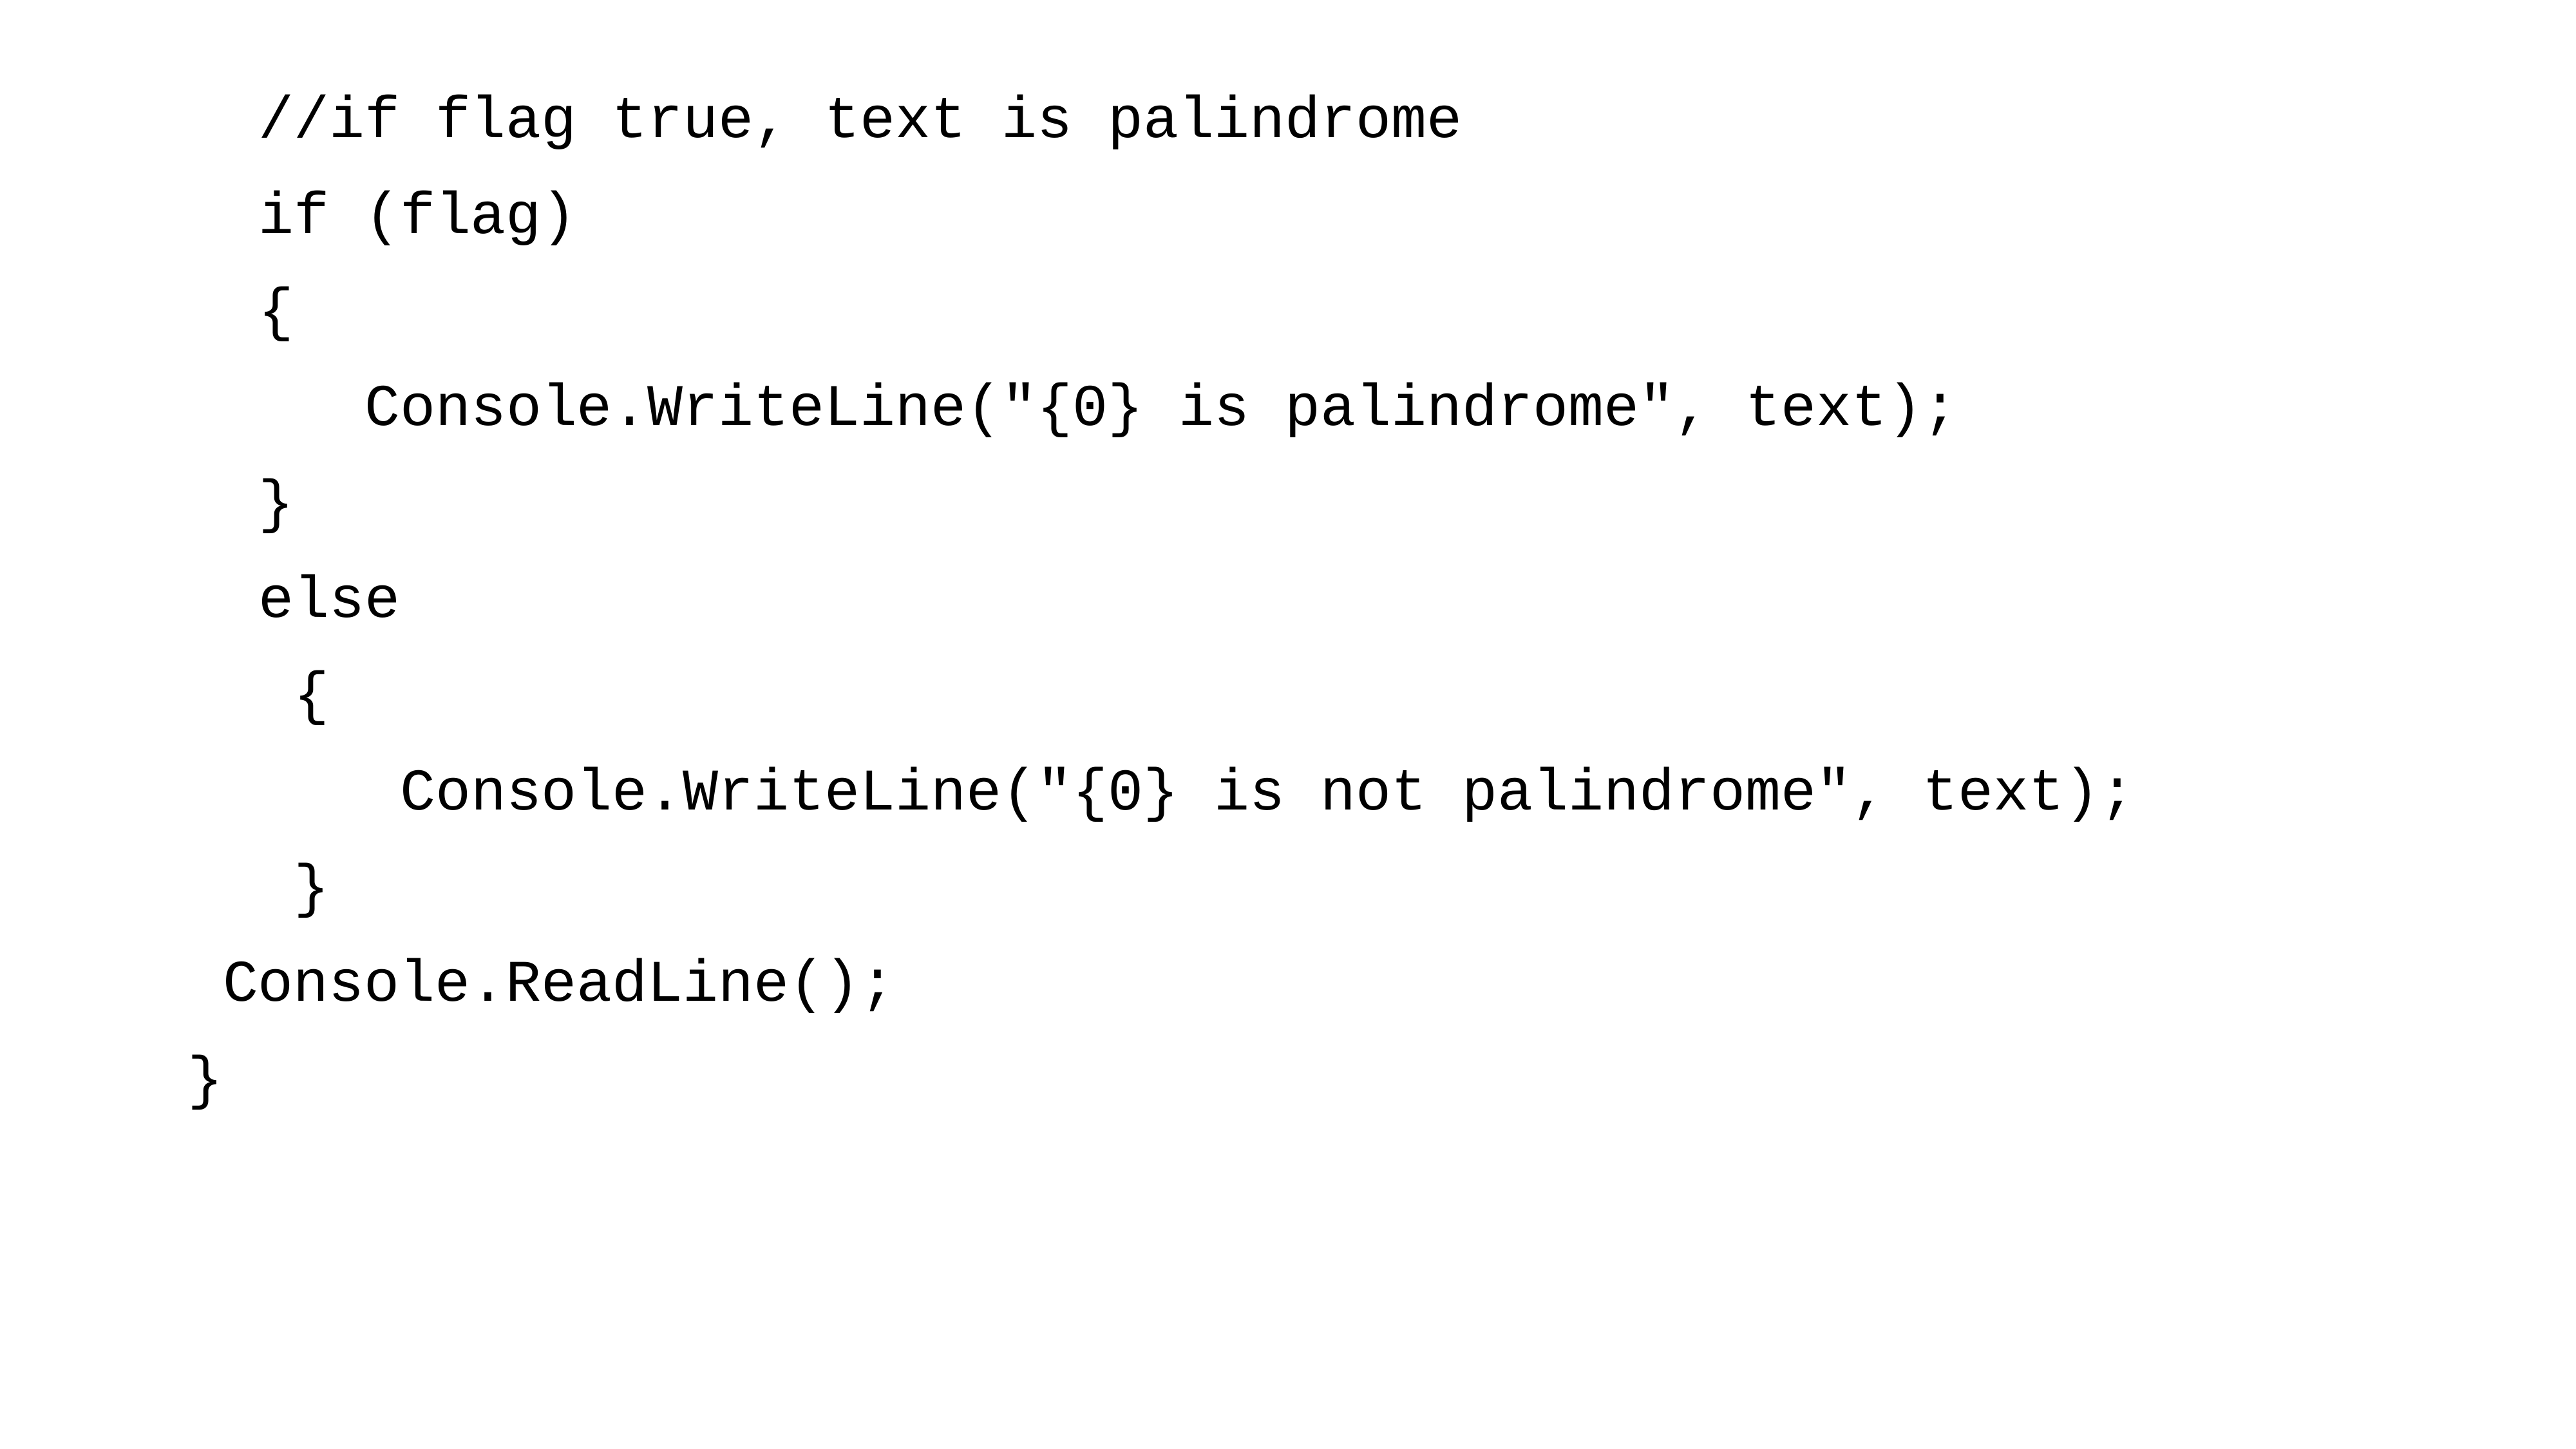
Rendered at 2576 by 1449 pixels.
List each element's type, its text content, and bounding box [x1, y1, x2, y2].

list //if flag true, text is palindrome if (flag) { Console.WriteLine("{0} is palindrome", text); } else { Console.WriteLine("{0} is not palindrome", text); } Console.ReadLine(); } [146, 80, 2466, 1150]
